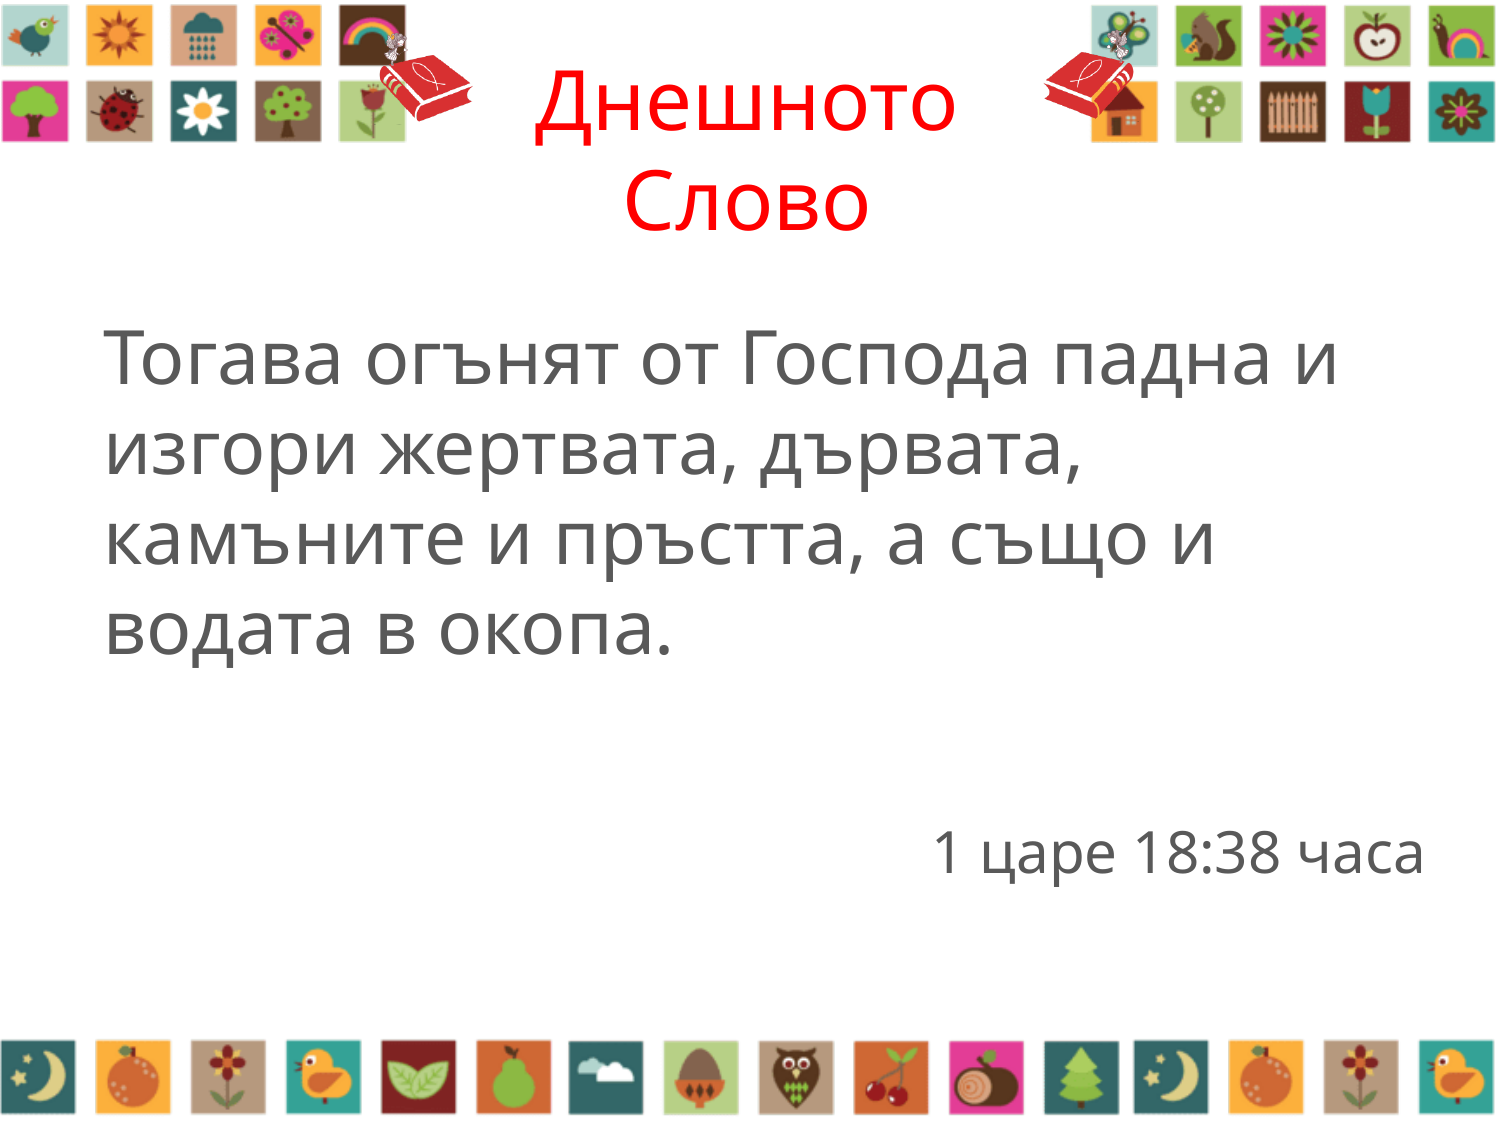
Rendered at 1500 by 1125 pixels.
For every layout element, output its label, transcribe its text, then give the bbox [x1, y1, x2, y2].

text_box 1 царе 18:38 часа [808, 807, 1441, 893]
picture [0, 3, 505, 150]
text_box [0, 1028, 1500, 1118]
text_box Тогава огънят от Господа падна и изгори жертвата, дървата, камъните и пръстта, а също и водата в окопа. [88, 302, 1436, 678]
text_box Днешното Слово [414, 39, 1080, 255]
picture [1012, 3, 1500, 150]
